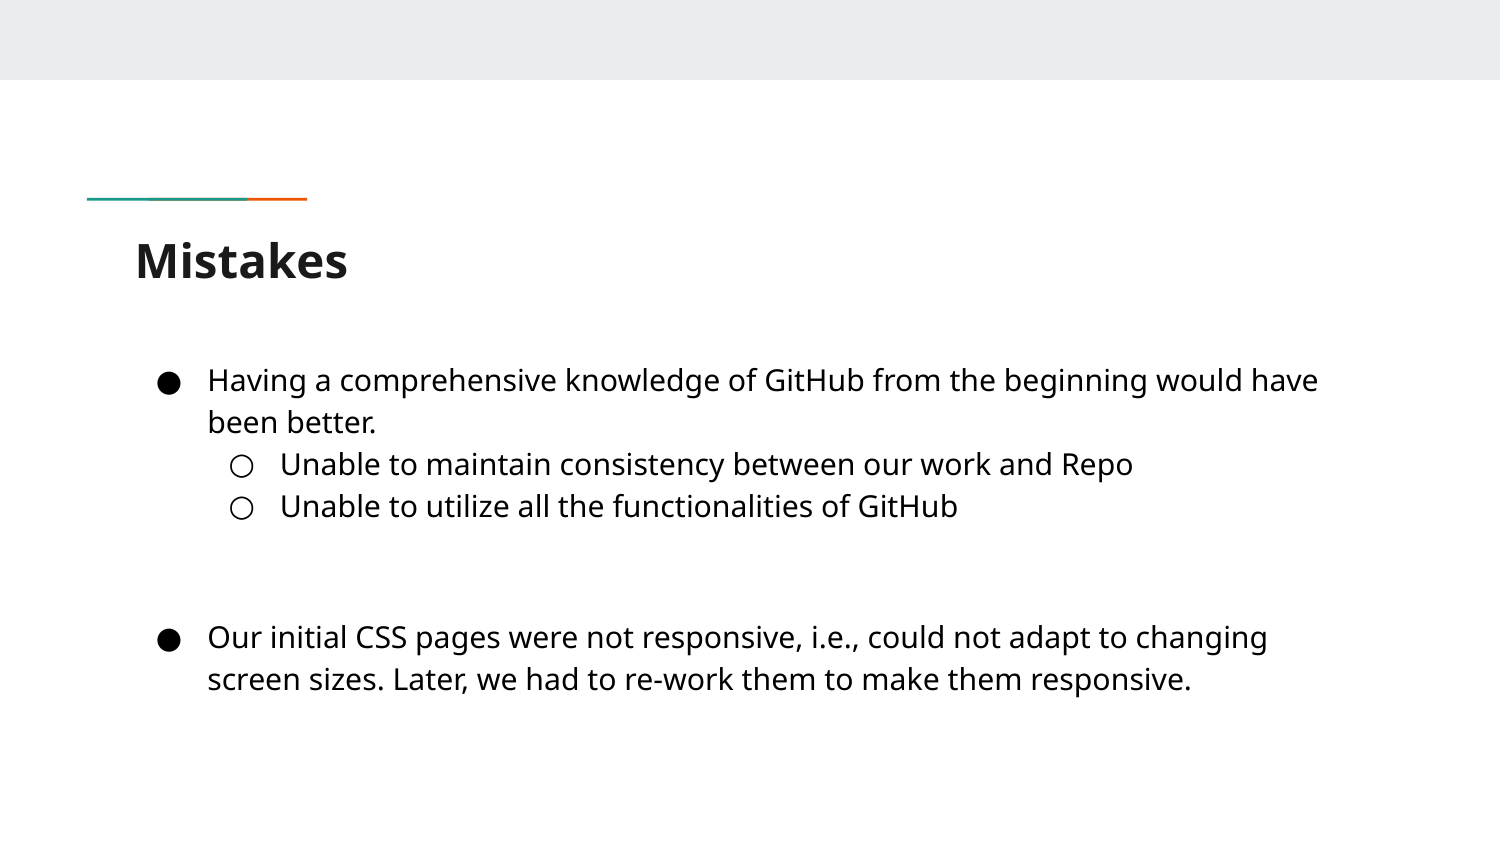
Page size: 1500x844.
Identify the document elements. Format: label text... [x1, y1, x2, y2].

title Mistakes [119, 216, 1381, 305]
list Having a comprehensive knowledge of GitHub from the beginning would have been better. Unable to maintain consistency between our work and Repo Unable to utilize all the functionalities of GitHub Our initial CSS pages were not responsive, i.e., could not adapt to changing screen sizes. Later, we had to re-work them to make them responsive. [119, 341, 1381, 712]
